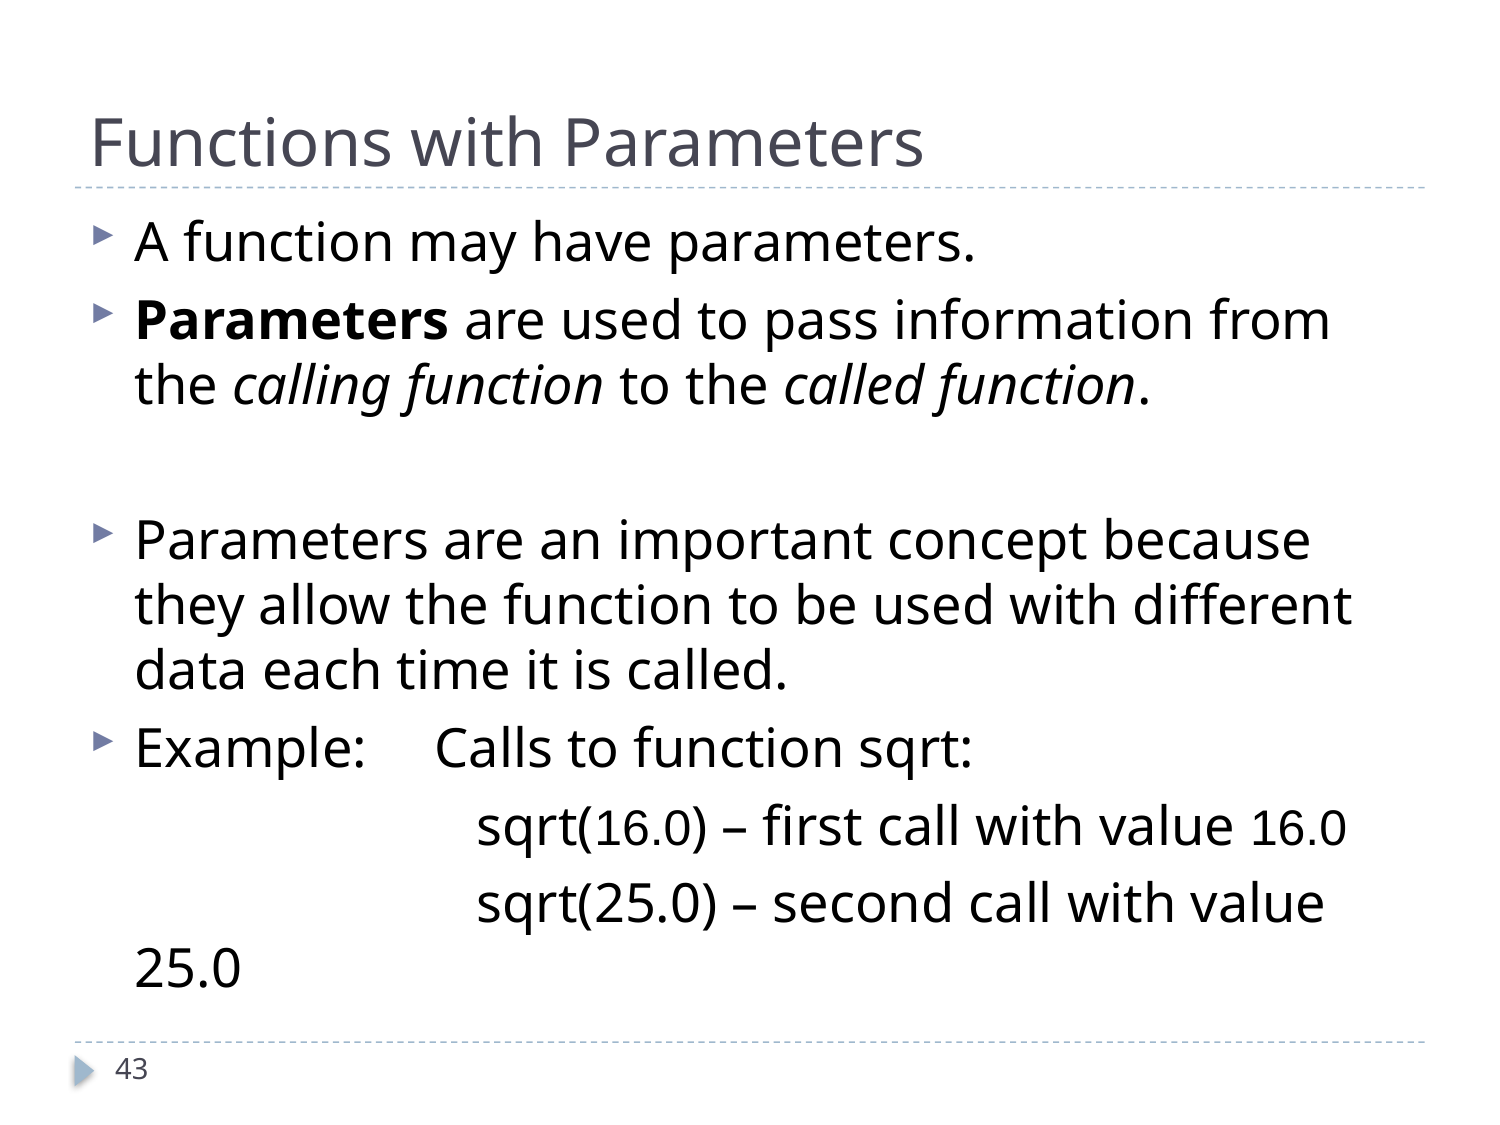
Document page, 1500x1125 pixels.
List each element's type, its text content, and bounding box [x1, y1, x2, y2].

slide_number 43 [100, 1042, 426, 1103]
title Functions with Parameters [75, 24, 1425, 188]
list A function may have parameters. Parameters are used to pass information from the calling function to the called function. Parameters are an important concept because they allow the function to be used with different data each time it is called. Example: Calls to function sqrt: sqrt(16.0) – first call with value 16.0 sqrt(25.0) – second call with value 25.0 [75, 200, 1425, 1010]
